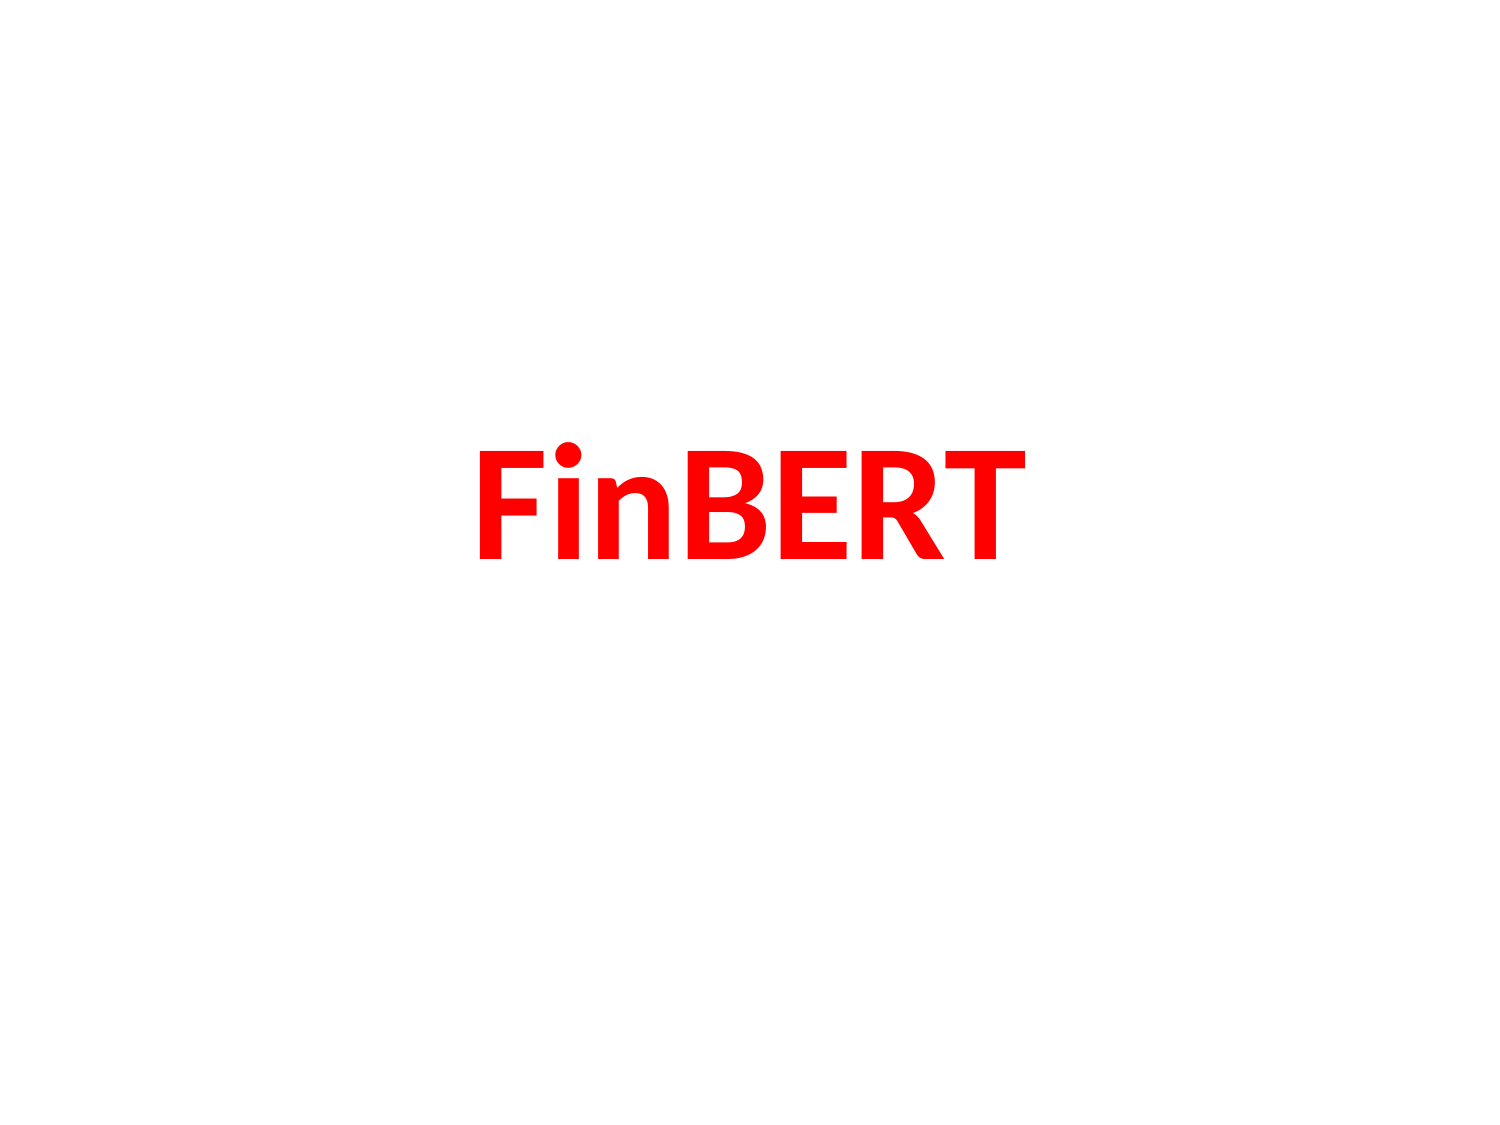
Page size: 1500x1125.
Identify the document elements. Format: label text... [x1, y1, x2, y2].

text_box FinBERT [88, 385, 1412, 600]
